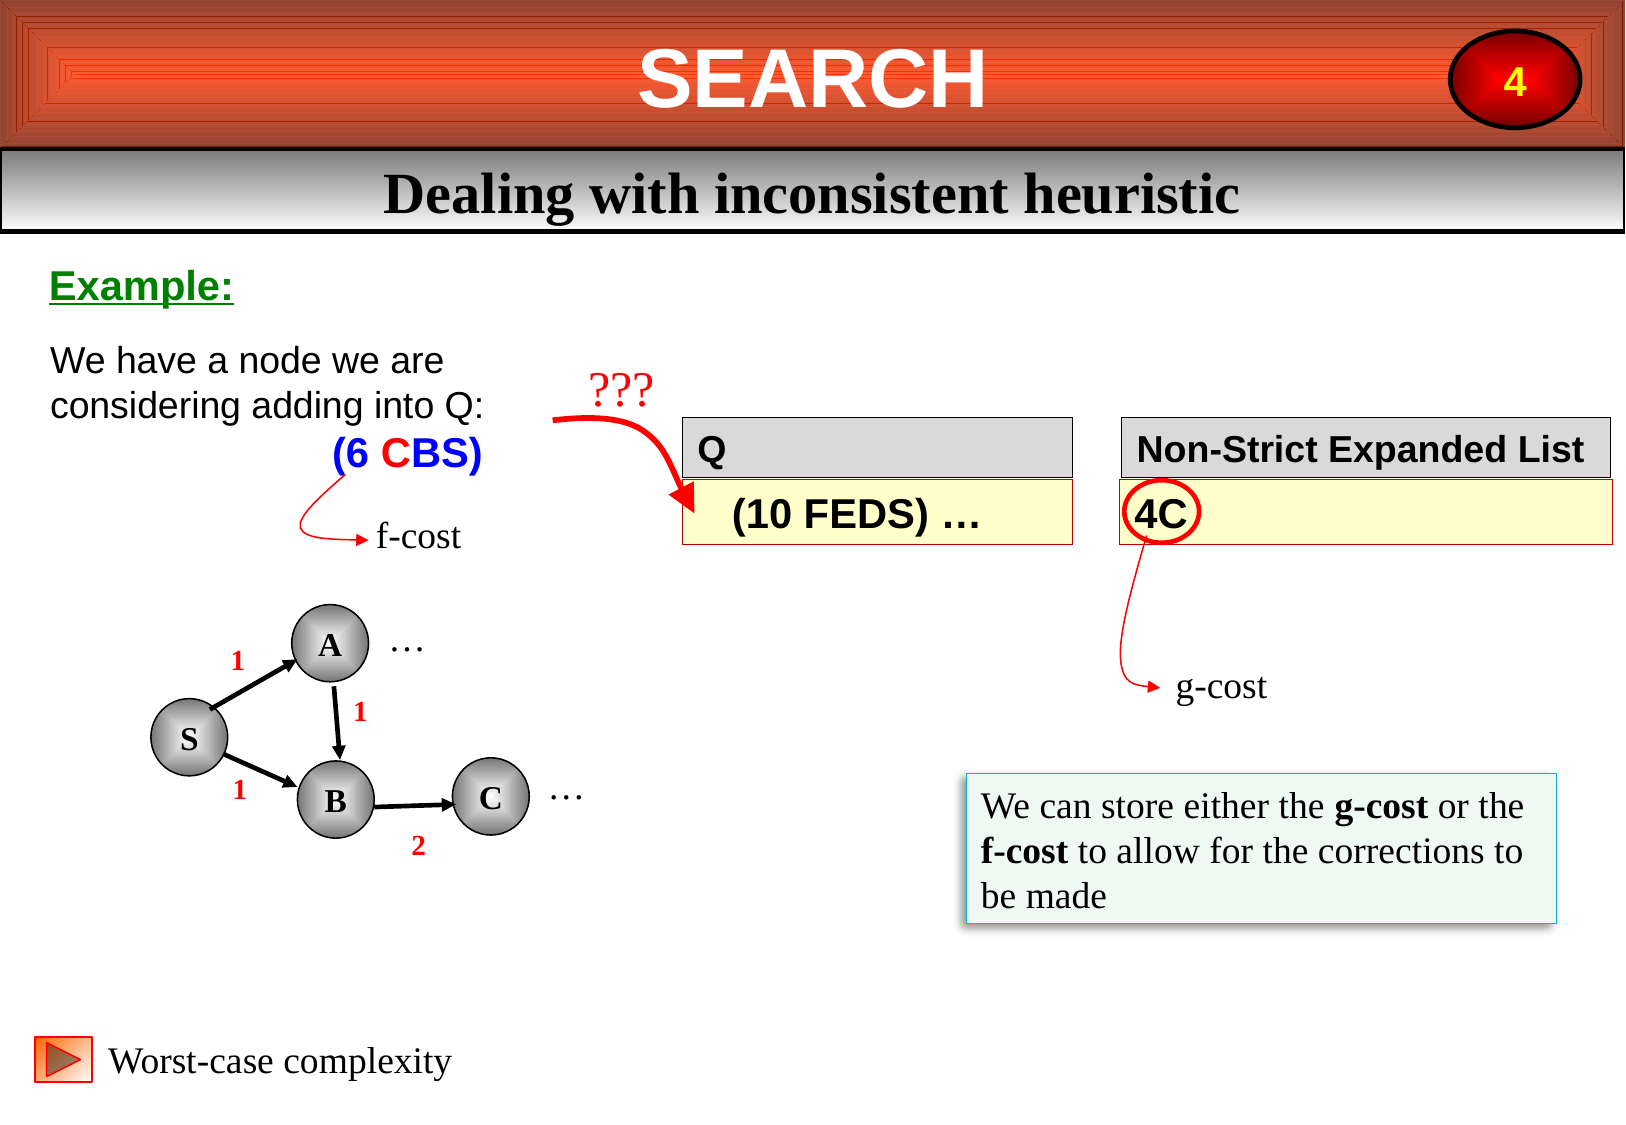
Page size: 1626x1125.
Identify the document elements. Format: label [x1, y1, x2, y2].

text_box [532, 754, 601, 815]
text_box [93, 1028, 468, 1089]
text_box [552, 349, 1073, 545]
text_box [297, 757, 530, 839]
text_box [150, 604, 369, 813]
text_box [35, 1037, 92, 1083]
text_box [396, 818, 442, 869]
text_box [1121, 417, 1611, 478]
text_box [682, 417, 1073, 478]
text_box [35, 329, 538, 564]
text_box [0, 0, 1625, 232]
text_box [373, 606, 441, 667]
text_box [966, 773, 1557, 924]
text_box [1119, 479, 1613, 714]
text_box [332, 684, 383, 760]
text_box [33, 251, 250, 317]
